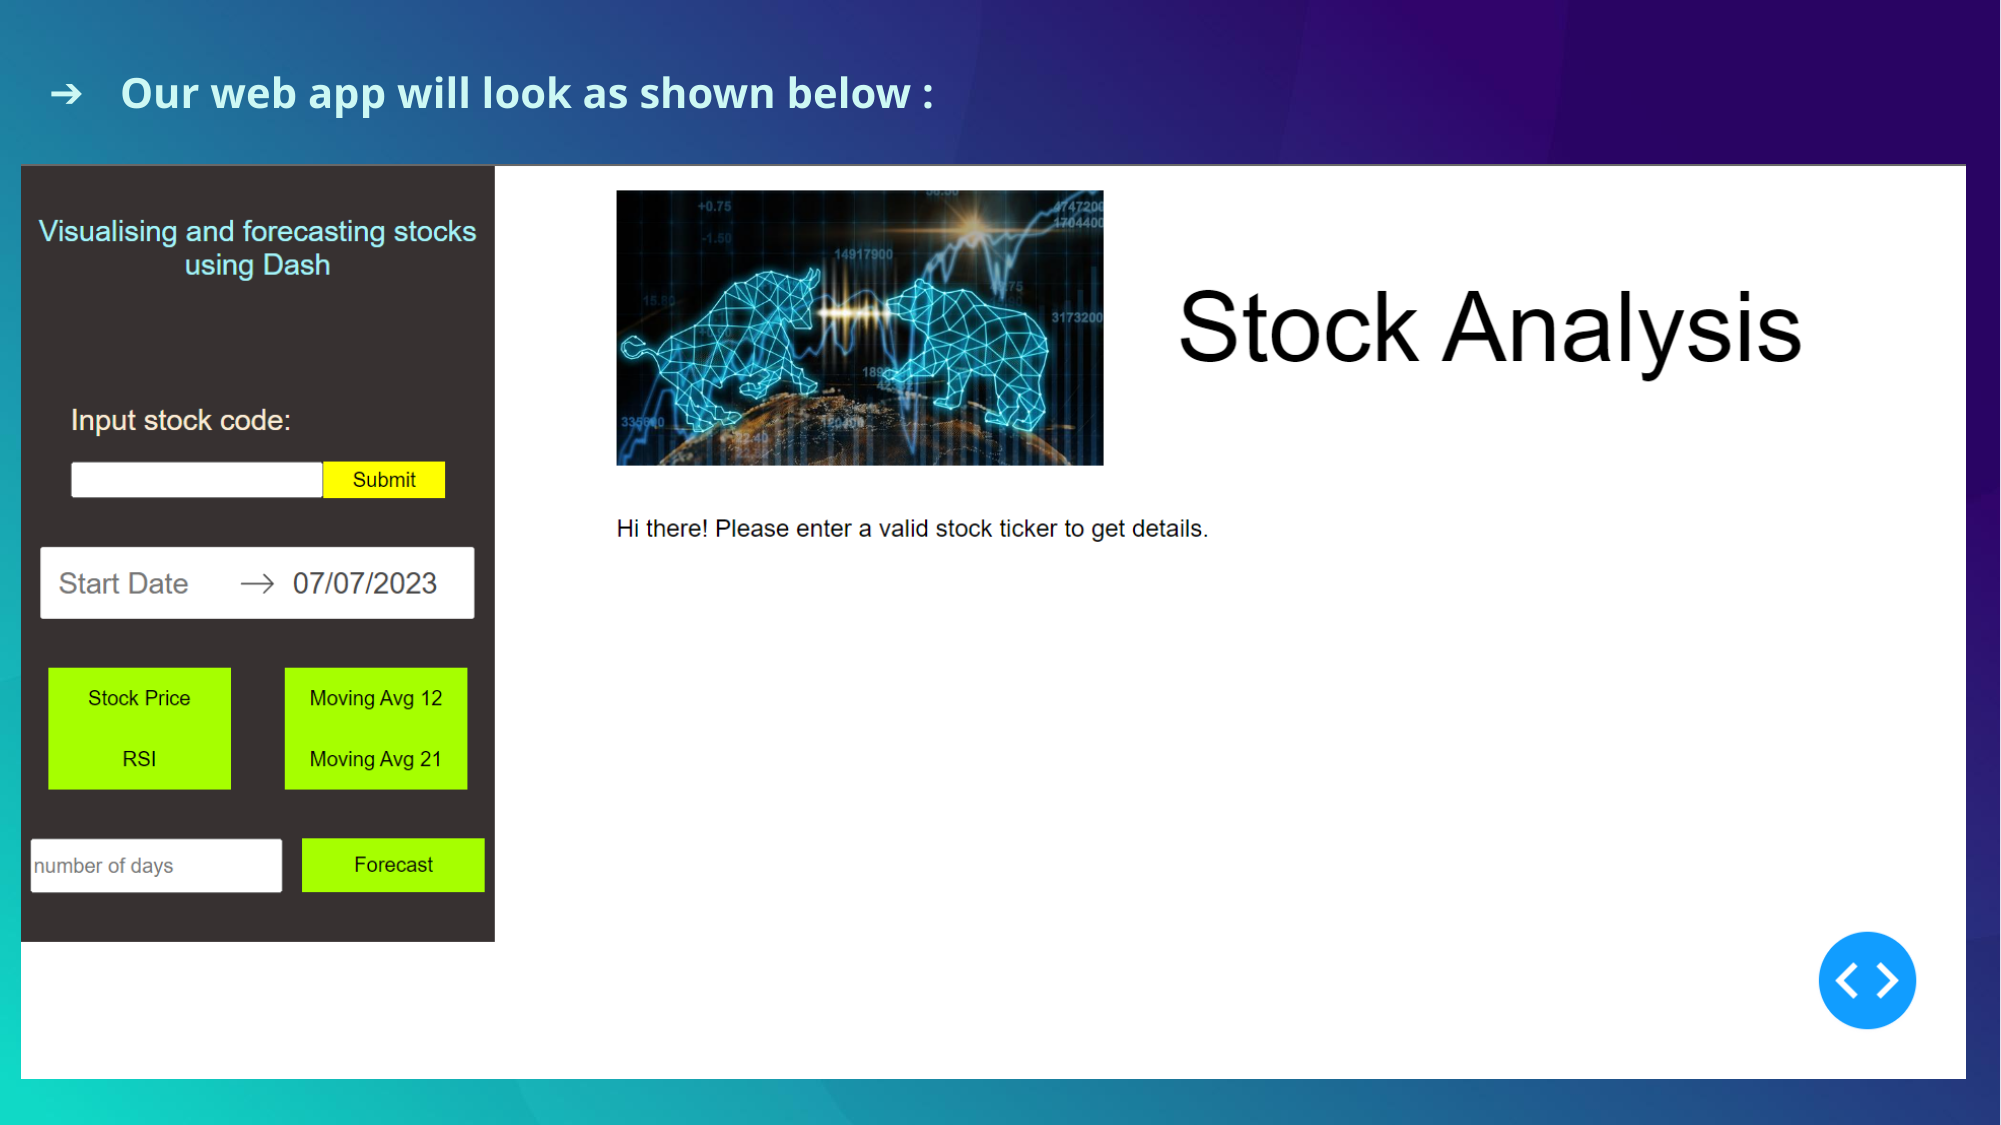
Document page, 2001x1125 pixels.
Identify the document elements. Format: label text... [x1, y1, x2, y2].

picture [0, 0, 2001, 1125]
text_box Our web app will look as shown below : [0, 46, 1610, 137]
